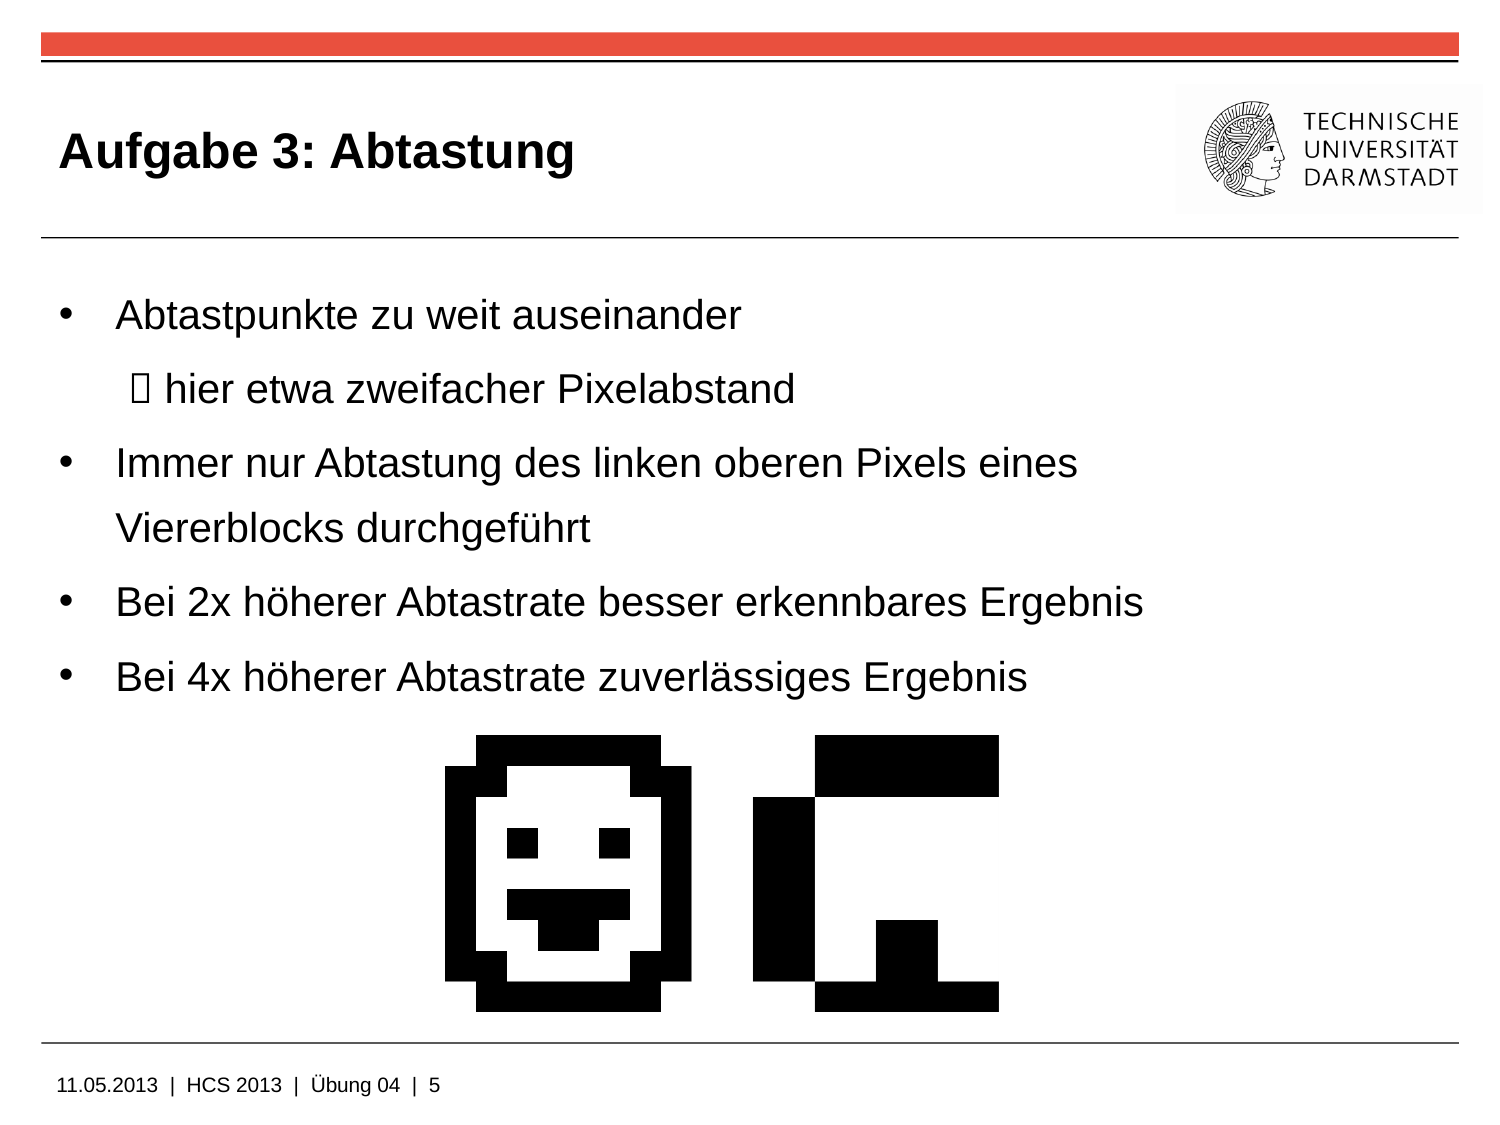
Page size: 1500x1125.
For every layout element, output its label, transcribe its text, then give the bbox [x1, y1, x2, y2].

picture [445, 734, 999, 1012]
title Aufgabe 3: Abtastung [58, 79, 1149, 218]
picture [1175, 84, 1483, 214]
list Abtastpunkte zu weit auseinander  hier etwa zweifacher Pixelabstand Immer nur Abtastung des linken oberen Pixels eines Viererblocks durchgeführt Bei 2x höherer Abtastrate besser erkennbares Ergebnis Bei 4x höherer Abtastrate zuverlässiges Ergebnis [58, 265, 1179, 1001]
